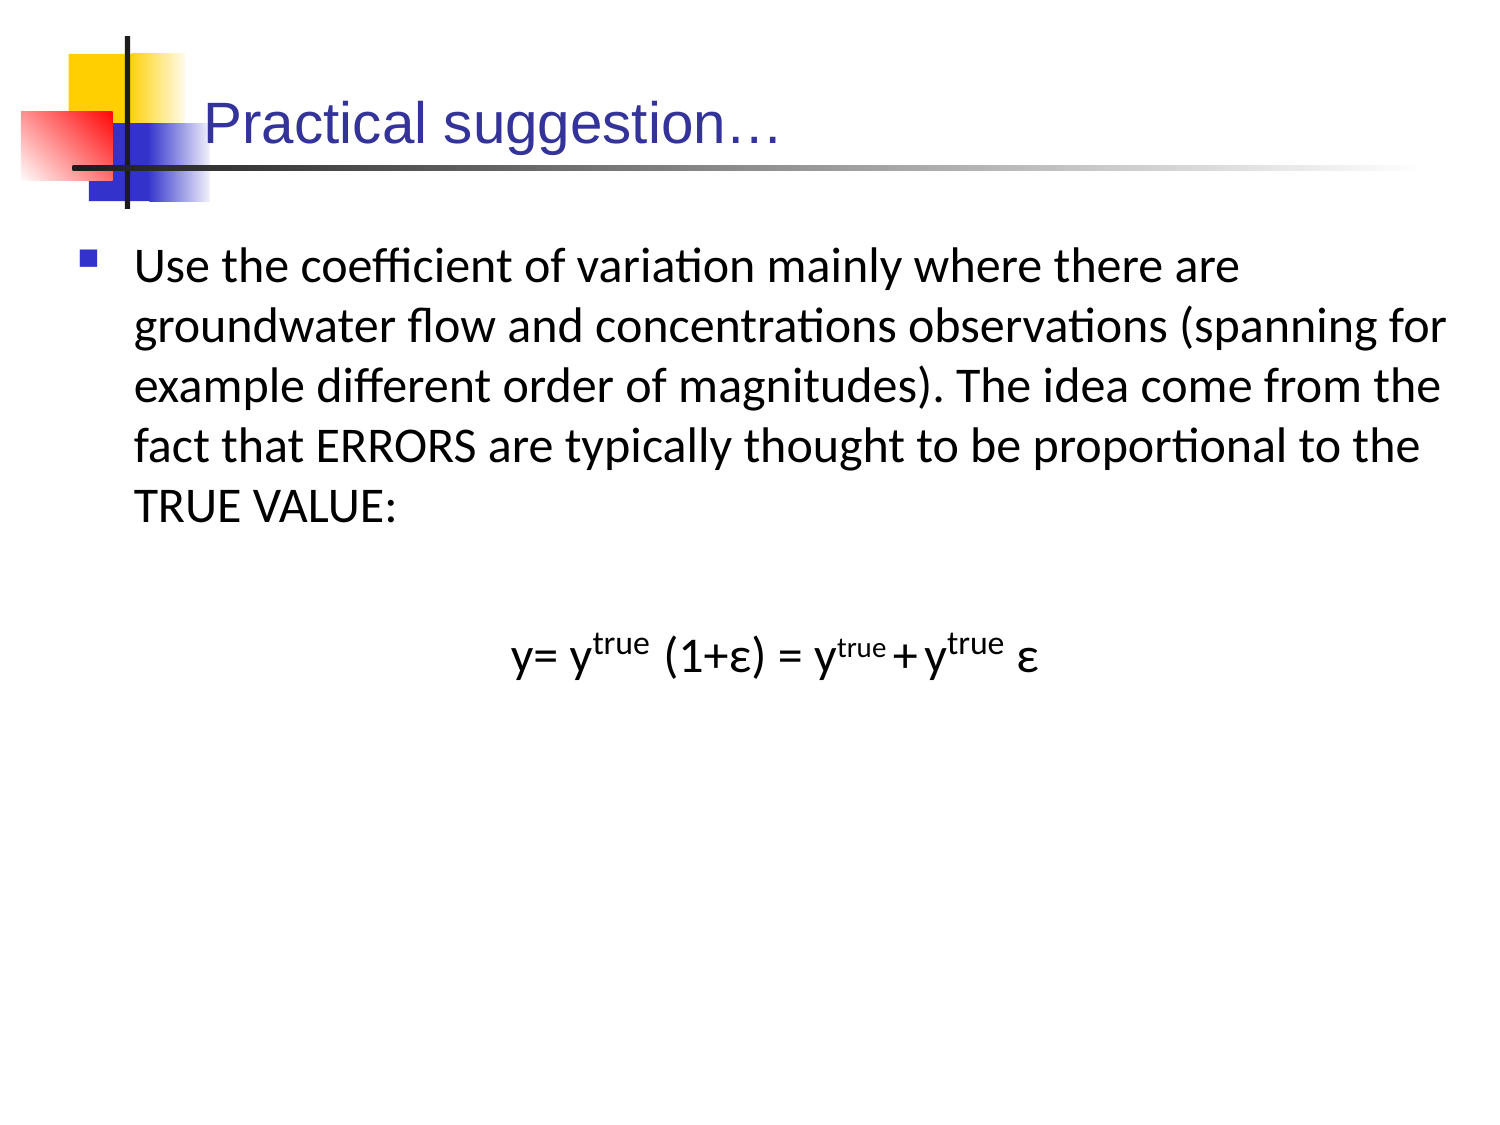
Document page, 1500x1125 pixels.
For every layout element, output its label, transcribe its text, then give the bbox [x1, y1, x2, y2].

list Use the coefficient of variation mainly where there are groundwater flow and concentrations observations (spanning for example different order of magnitudes). The idea come from the fact that ERRORS are typically thought to be proportional to the TRUE VALUE: y= ytrue (1+ε) = ytrue + ytrue ε [62, 224, 1469, 1088]
title Practical suggestion… [188, 50, 1468, 163]
